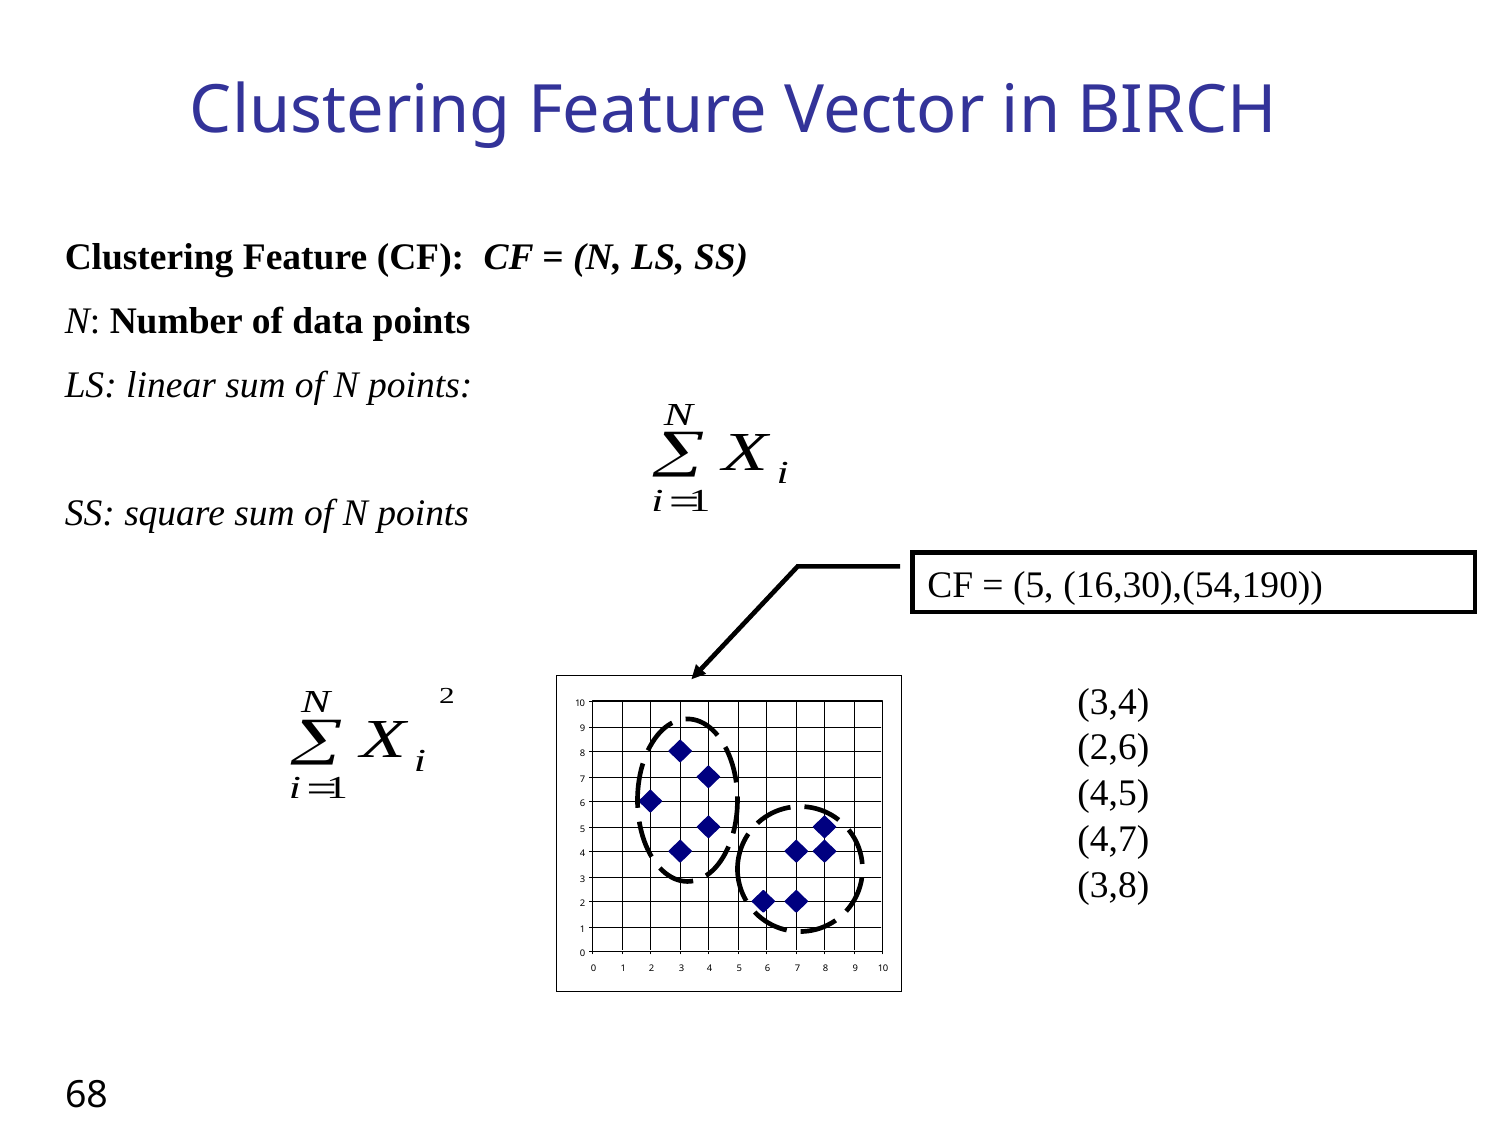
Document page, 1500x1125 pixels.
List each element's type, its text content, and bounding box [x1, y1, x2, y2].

text_box Clustering Feature (CF): CF = (N, LS, SS) N: Number of data points LS: linear sum of N points: SS: square sum of N points [49, 224, 1025, 540]
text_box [277, 674, 473, 813]
slide_number 68 [49, 1062, 363, 1125]
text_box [549, 668, 913, 1001]
text_box CF = (5, (16,30),(54,190)) [912, 552, 1476, 613]
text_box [640, 387, 810, 526]
text_box Clustering Feature Vector in BIRCH [174, 50, 1338, 163]
text_box (3,4) (2,6) (4,5) (4,7) (3,8) [1062, 685, 1225, 911]
